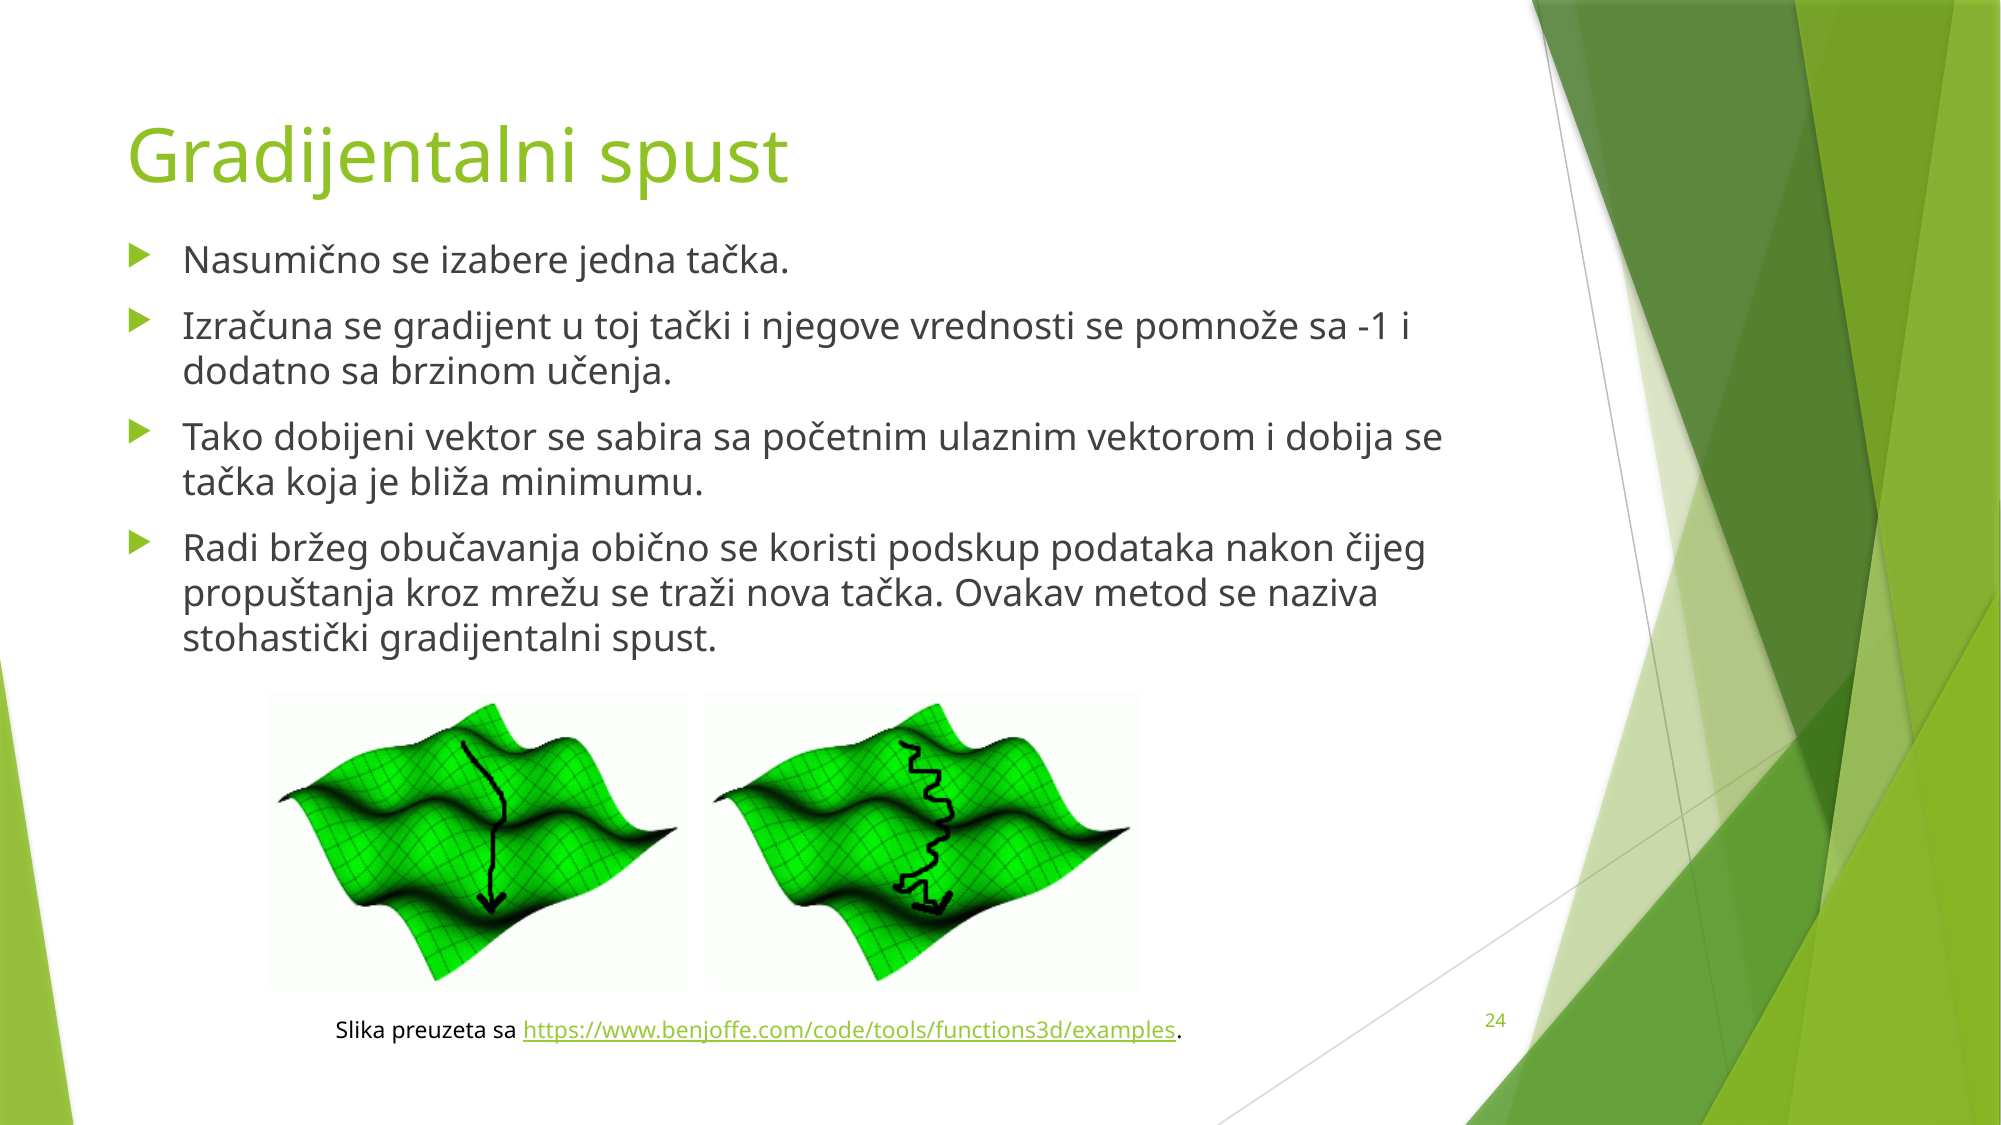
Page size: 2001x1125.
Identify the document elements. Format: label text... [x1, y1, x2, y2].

list Nasumično se izabere jedna tačka. Izračuna se gradijent u toj tački i njegove vrednosti se pomnože sa -1 i dodatno sa brzinom učenja. Tako dobijeni vektor se sabira sa početnim ulaznim vektorom i dobija se tačka koja je bliža minimumu. Radi bržeg obučavanja obično se koristi podskup podataka nakon čijeg propuštanja kroz mrežu se traži nova tačka. Ovakav metod se naziva stohastički gradijentalni spust. [111, 228, 1522, 992]
picture [704, 691, 1141, 992]
picture [269, 691, 688, 992]
slide_number 23 [1409, 991, 1522, 1051]
title Gradijentalni spust [111, 99, 1522, 228]
text_box Slika preuzeta sa https://www.benjoffe.com/code/tools/functions3d/examples. [320, 1008, 1198, 1054]
